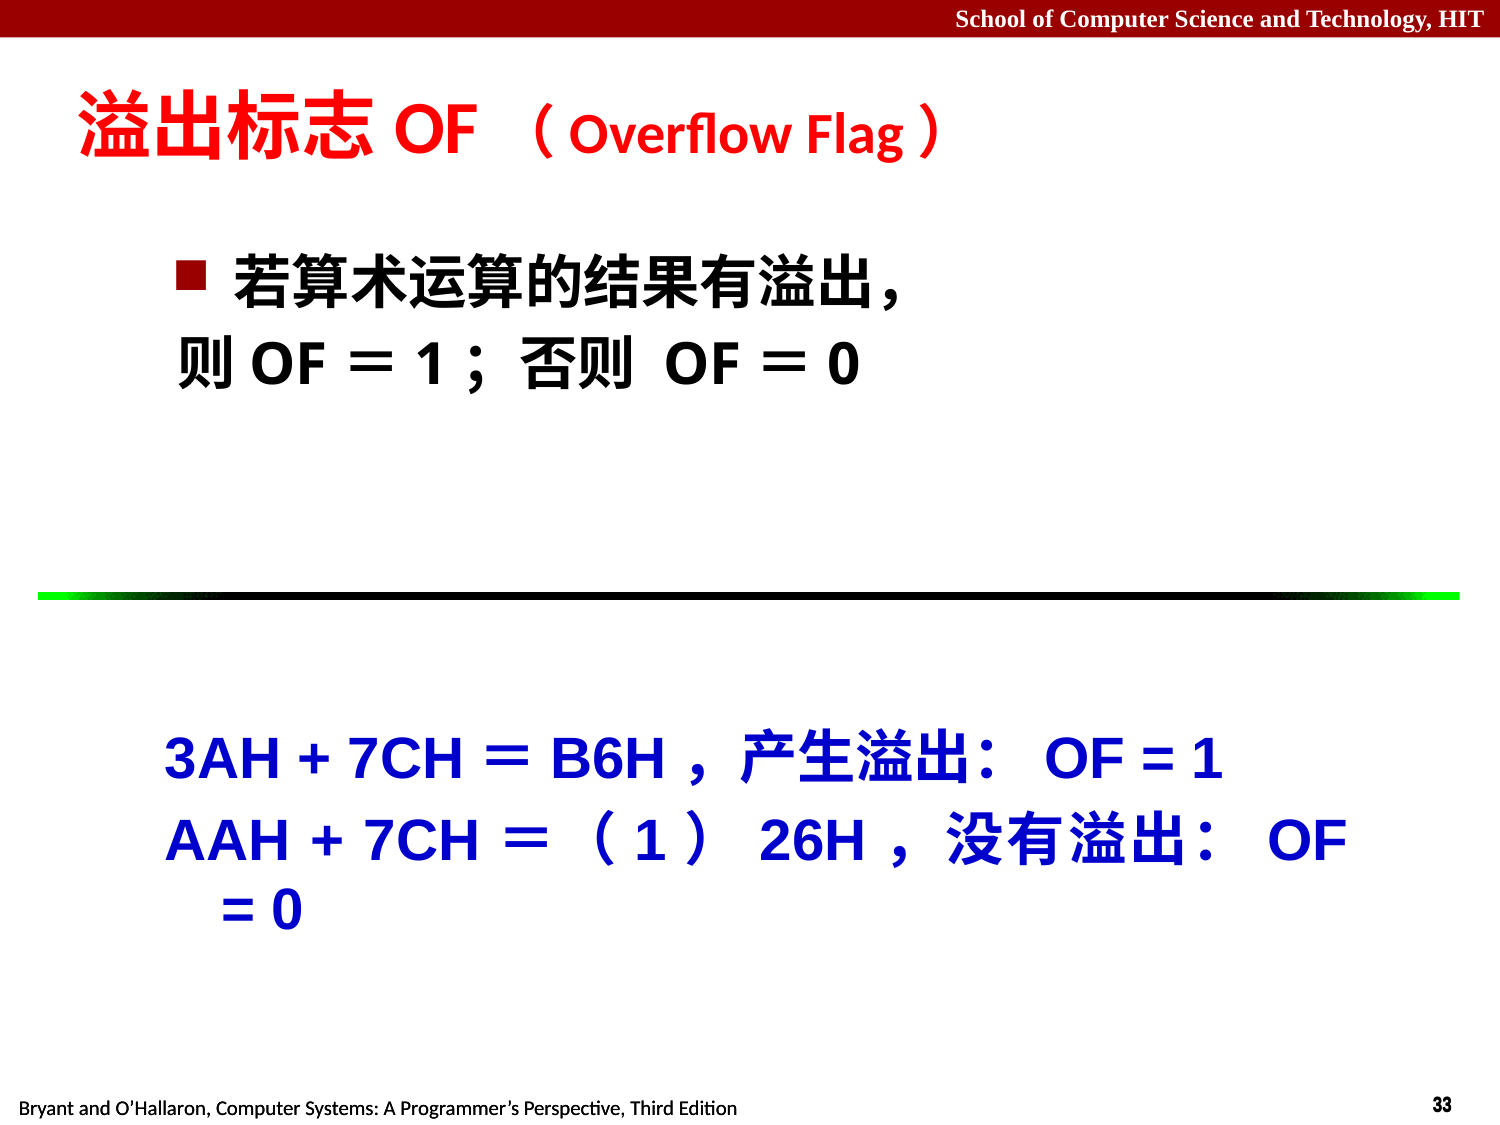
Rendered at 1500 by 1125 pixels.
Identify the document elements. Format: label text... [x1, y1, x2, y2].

text_box 3AH + 7CH＝B6H，产生溢出：OF = 1 AAH + 7CH＝（1）26H，没有溢出：OF = 0 [149, 712, 1363, 900]
picture [38, 592, 1462, 601]
title 溢出标志OF（Overflow Flag） [61, 61, 1500, 187]
list 若算术运算的结果有溢出， 则OF＝1；否则 OF＝0 [162, 237, 1376, 463]
